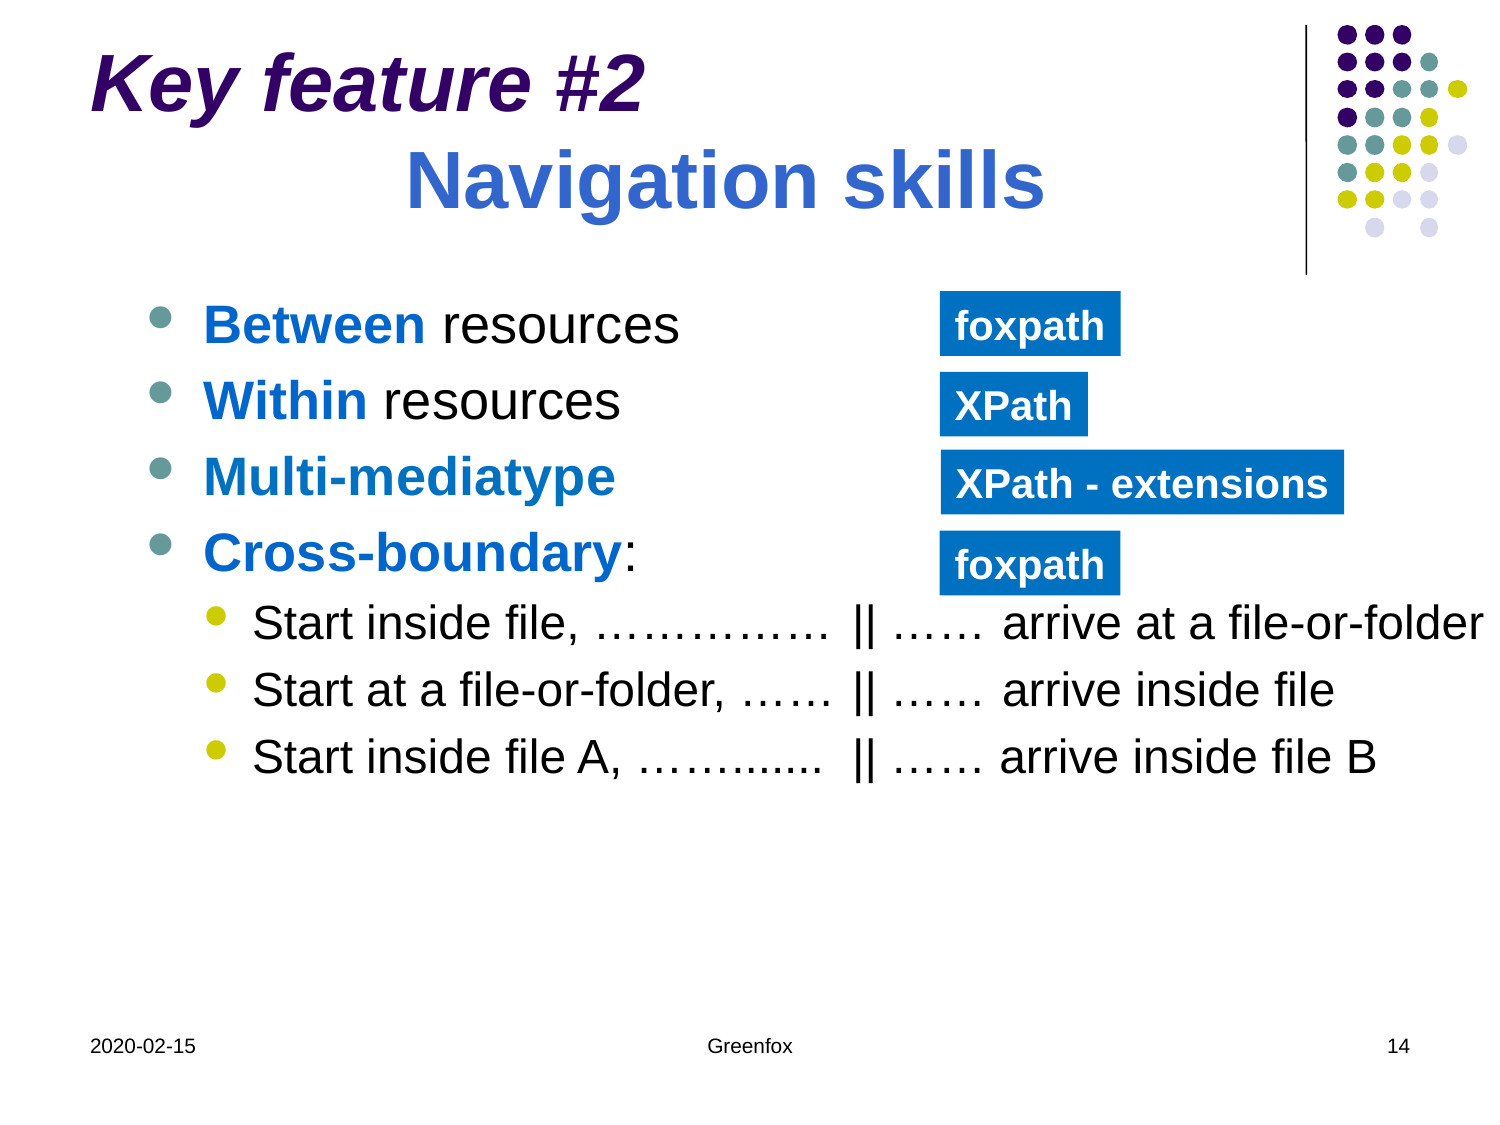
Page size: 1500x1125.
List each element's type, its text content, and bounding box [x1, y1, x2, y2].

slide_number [75, 1025, 425, 1100]
list Between resources Within resources Multi-mediatype Cross-boundary: Start inside file, …………… || …… arrive at a file-or-folder Start at a file-or-folder, …… || …… arrive inside file Start inside file A, ……....... || …… arrive inside file B [75, 282, 1500, 1006]
text_box XPath - extensions [940, 449, 1345, 515]
text_box XPath [939, 371, 1088, 437]
text_box foxpath [939, 291, 1121, 356]
title Key feature #2 Navigation skills [75, 20, 1313, 233]
text_box foxpath [939, 530, 1121, 596]
footer Greenfox [478, 1025, 1022, 1100]
slide_number 14 [1074, 1025, 1425, 1100]
